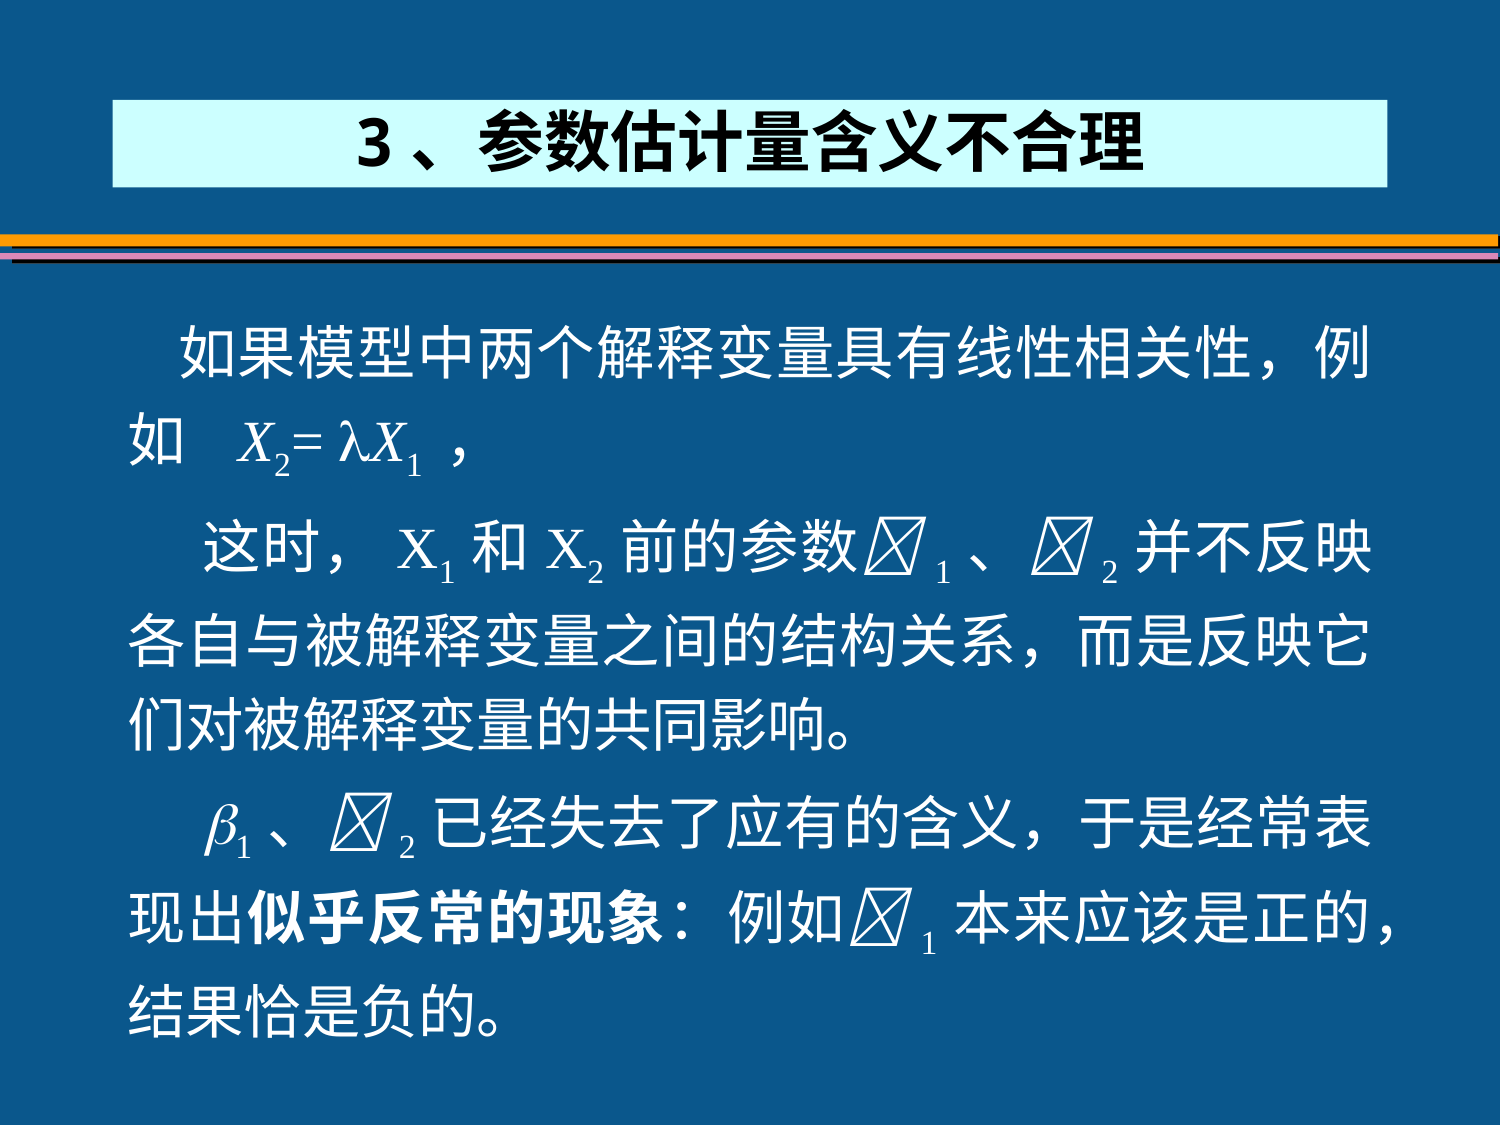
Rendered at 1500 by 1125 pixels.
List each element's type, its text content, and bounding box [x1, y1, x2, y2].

title 3、参数估计量含义不合理 [112, 99, 1388, 188]
list 如果模型中两个解释变量具有线性相关性，例如 X2= X1 ， 这时，X1和X2前的参数1、2并不反映各自与被解释变量之间的结构关系，而是反映它们对被解释变量的共同影响。 1、2已经失去了应有的含义，于是经常表现出似乎反常的现象：例如1本来应该是正的，结果恰是负的。 [112, 284, 1388, 1097]
